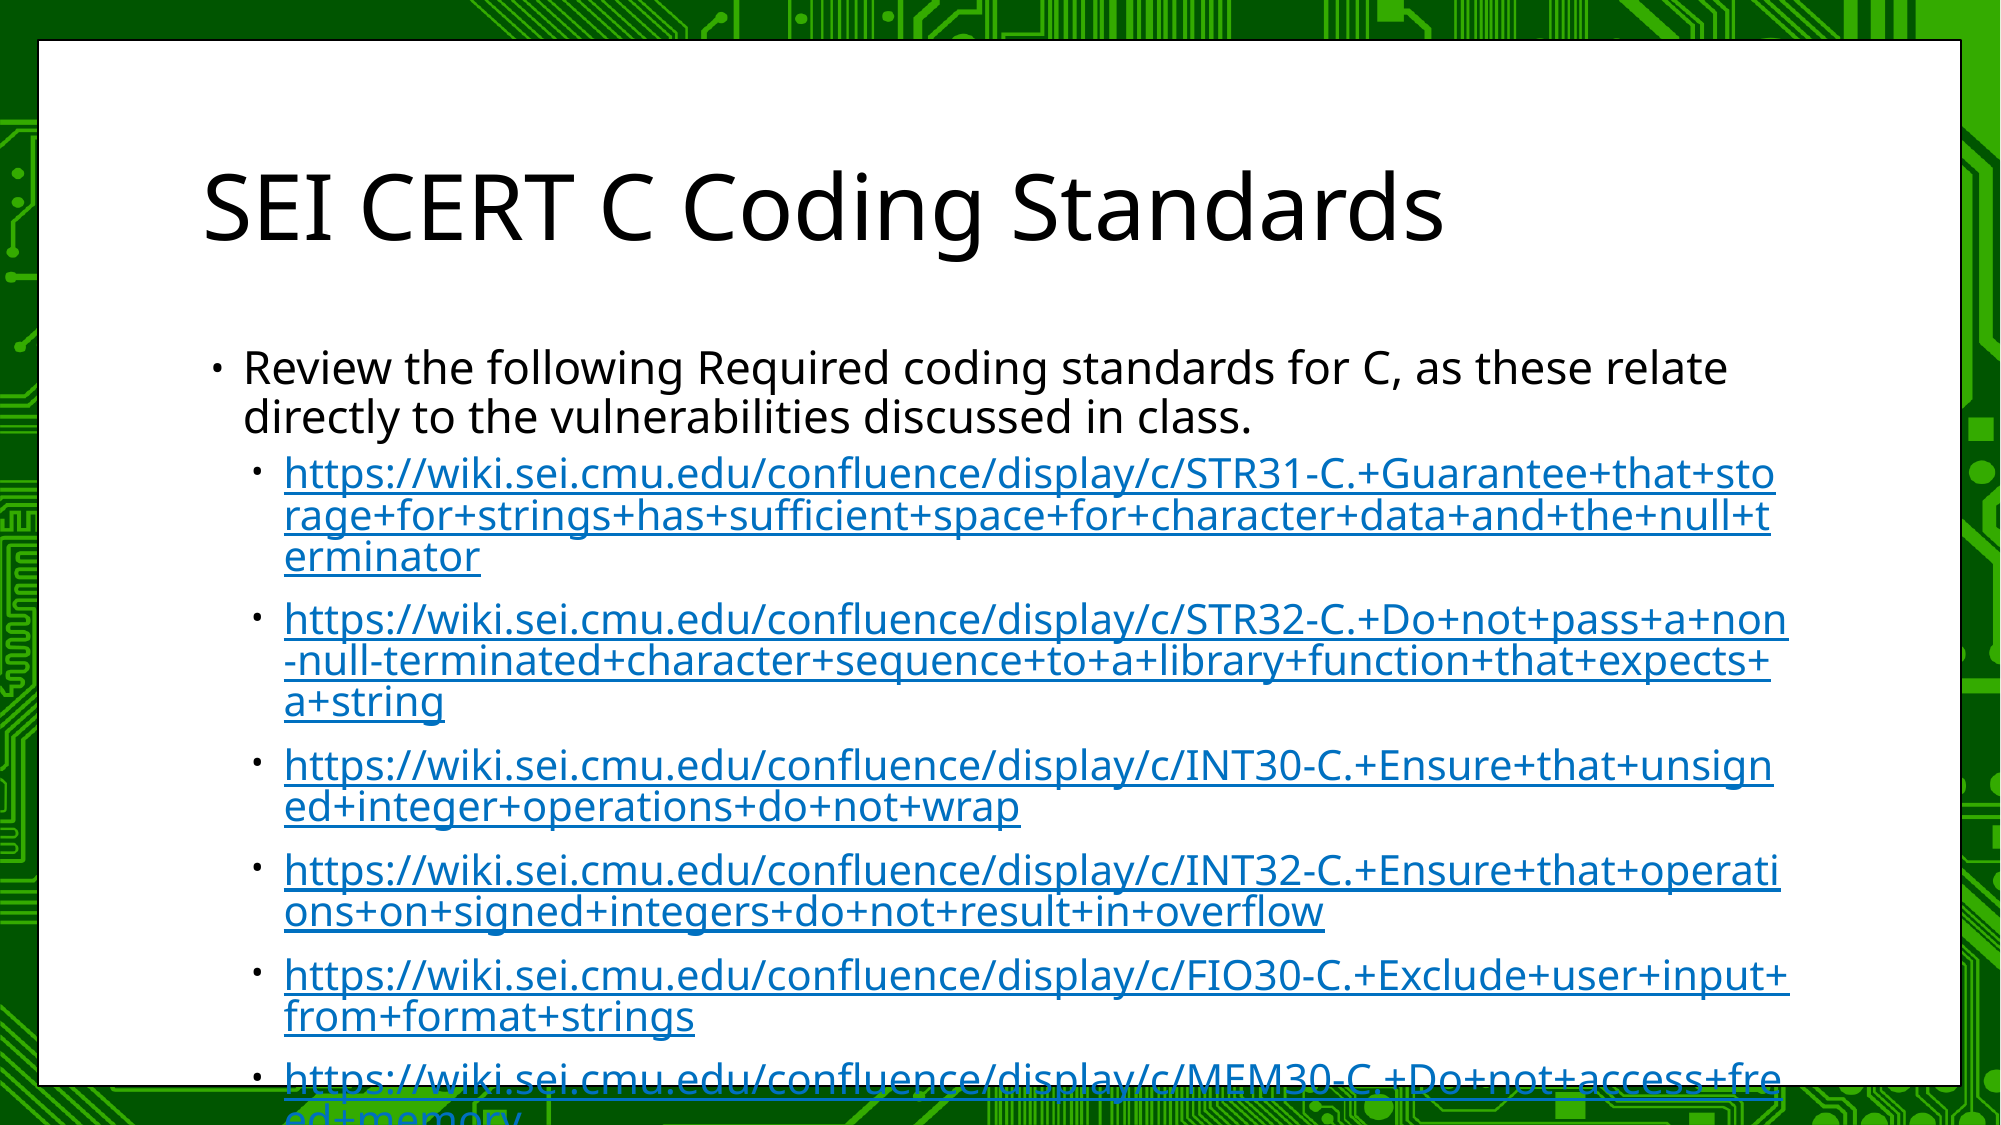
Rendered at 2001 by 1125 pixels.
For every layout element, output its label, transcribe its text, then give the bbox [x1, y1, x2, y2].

list Review the following Required coding standards for C, as these relate directly to the vulnerabilities discussed in class. https://wiki.sei.cmu.edu/confluence/display/c/STR31-C.+Guarantee+that+storage+for+strings+has+sufficient+space+for+character+data+and+the+null+terminator https://wiki.sei.cmu.edu/confluence/display/c/STR32-C.+Do+not+pass+a+non-null-terminated+character+sequence+to+a+library+function+that+expects+a+string https://wiki.sei.cmu.edu/confluence/display/c/INT30-C.+Ensure+that+unsigned+integer+operations+do+not+wrap https://wiki.sei.cmu.edu/confluence/display/c/INT32-C.+Ensure+that+operations+on+signed+integers+do+not+result+in+overflow https://wiki.sei.cmu.edu/confluence/display/c/FIO30-C.+Exclude+user+input+from+format+strings https://wiki.sei.cmu.edu/confluence/display/c/MEM30-C.+Do+not+access+freed+memory https://wiki.sei.cmu.edu/confluence/display/c/MEM31-C.+Free+dynamically+allocated+memory+when+no+longer+needed [187, 337, 1808, 1000]
title SEI CERT C Coding Standards [187, 99, 1808, 323]
picture [0, 0, 2001, 1125]
